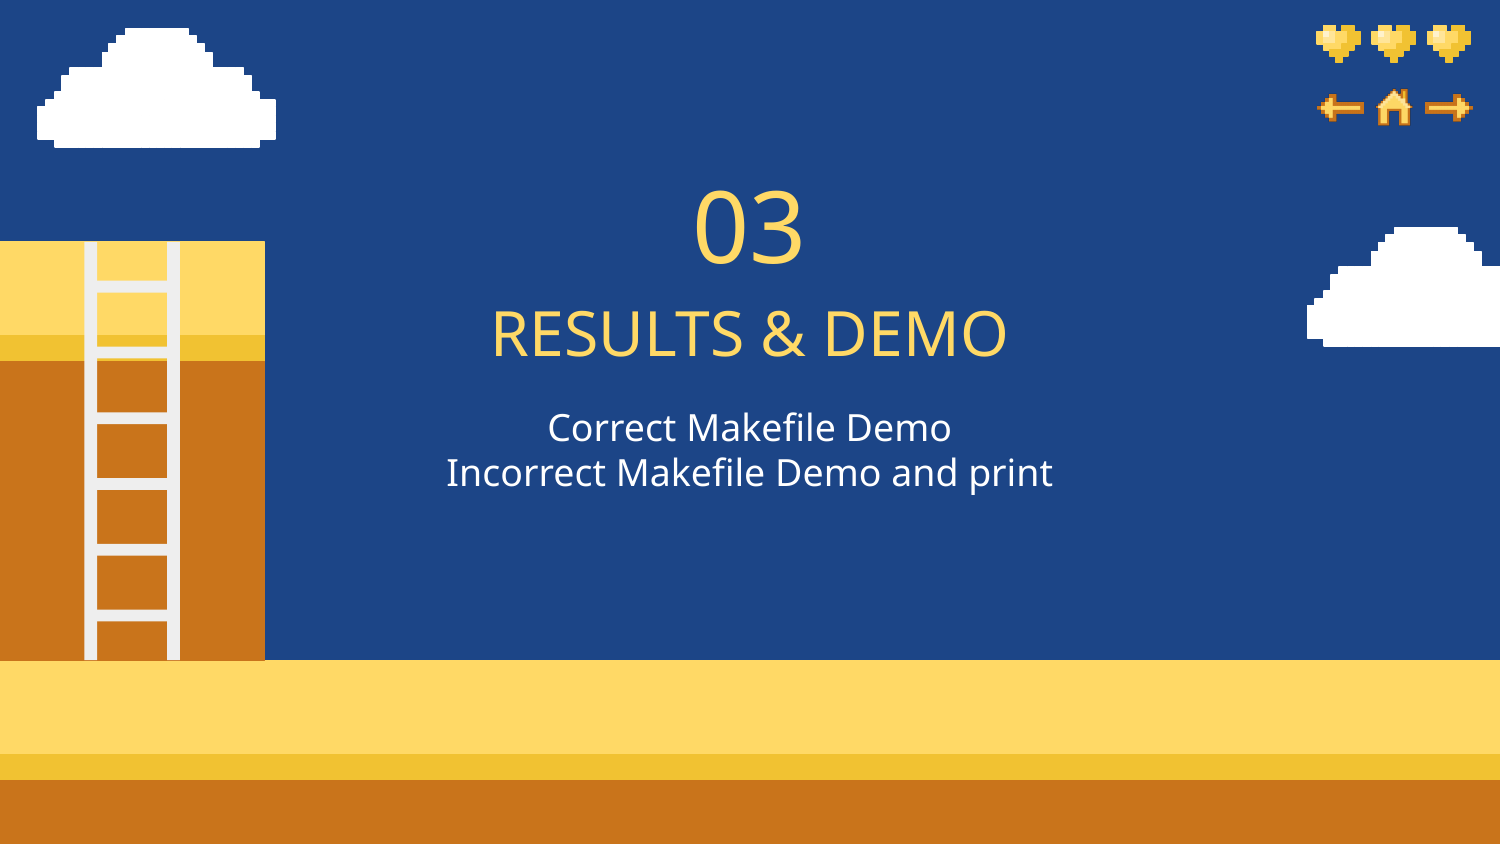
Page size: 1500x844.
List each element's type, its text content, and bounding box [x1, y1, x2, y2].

title RESULTS & DEMO [218, 262, 1282, 401]
picture [1316, 92, 1364, 122]
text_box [1371, 25, 1416, 63]
picture [1374, 88, 1413, 127]
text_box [1427, 25, 1471, 63]
picture [1425, 92, 1473, 122]
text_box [1316, 25, 1361, 63]
title 03 [51, 181, 1449, 299]
subtitle Correct Makefile Demo Incorrect Makefile Demo and print [287, 388, 1213, 519]
